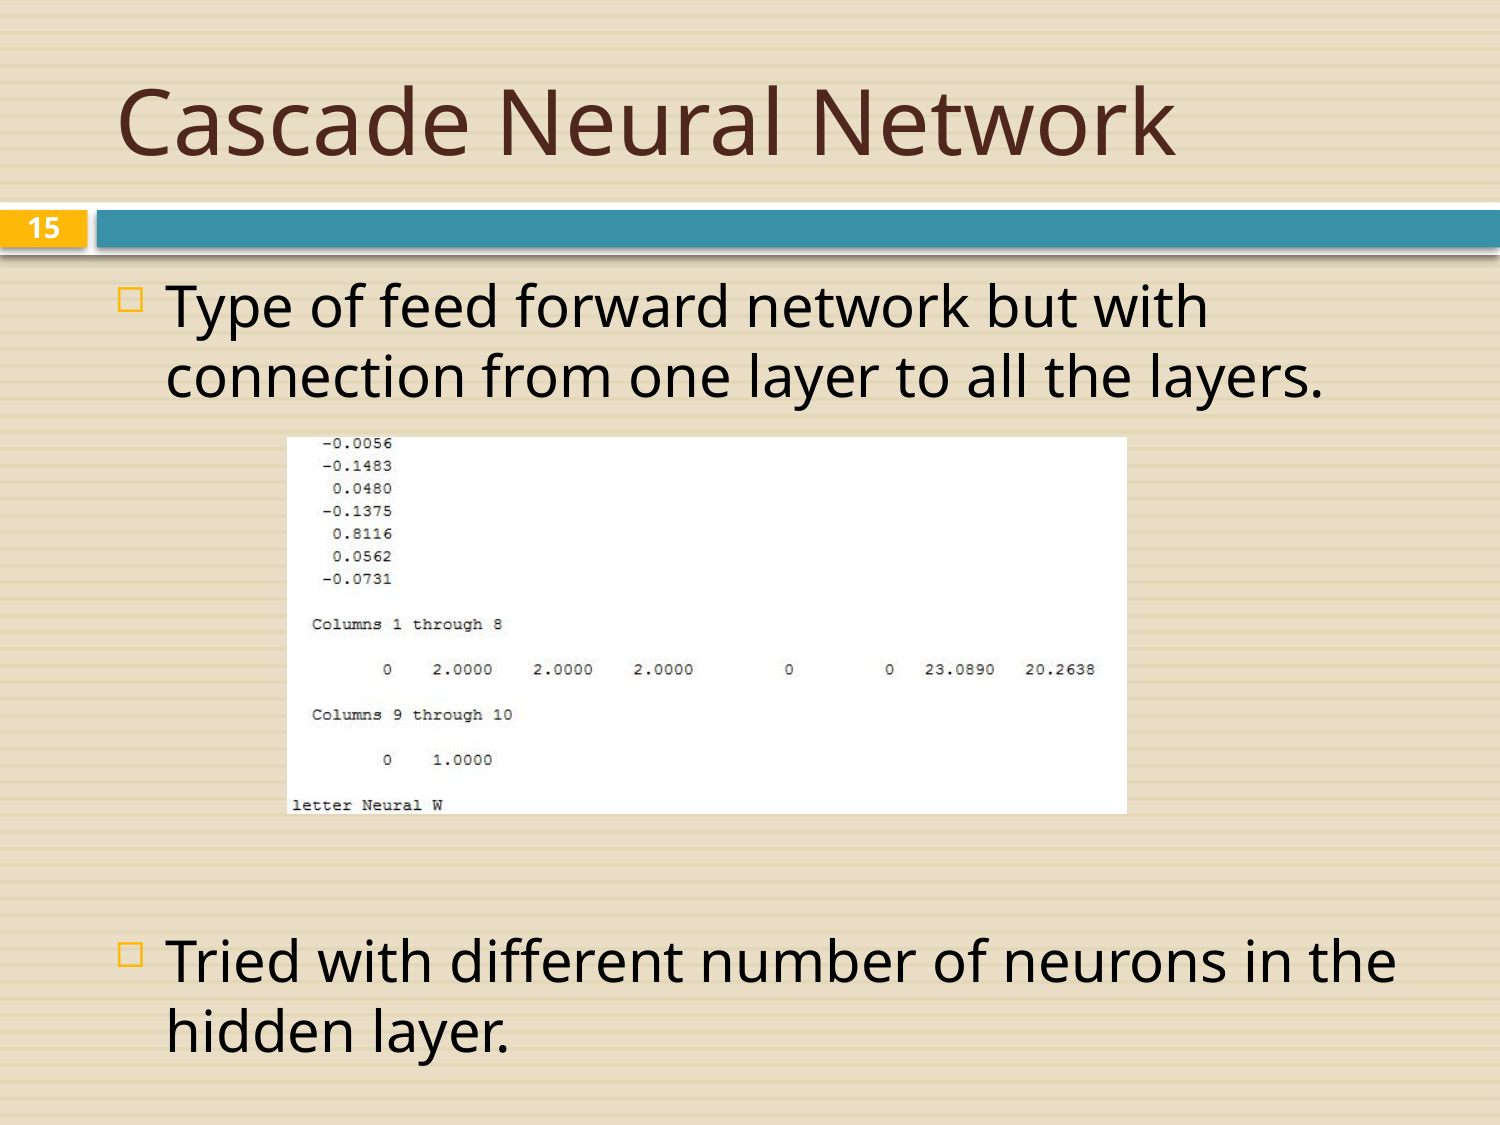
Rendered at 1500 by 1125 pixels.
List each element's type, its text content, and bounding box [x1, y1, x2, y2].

picture [287, 437, 1127, 814]
slide_number 15 [0, 208, 88, 249]
title Cascade Neural Network [100, 37, 1438, 200]
list Type of feed forward network but with connection from one layer to all the layers. Tried with different number of neurons in the hidden layer. [100, 262, 1438, 1075]
